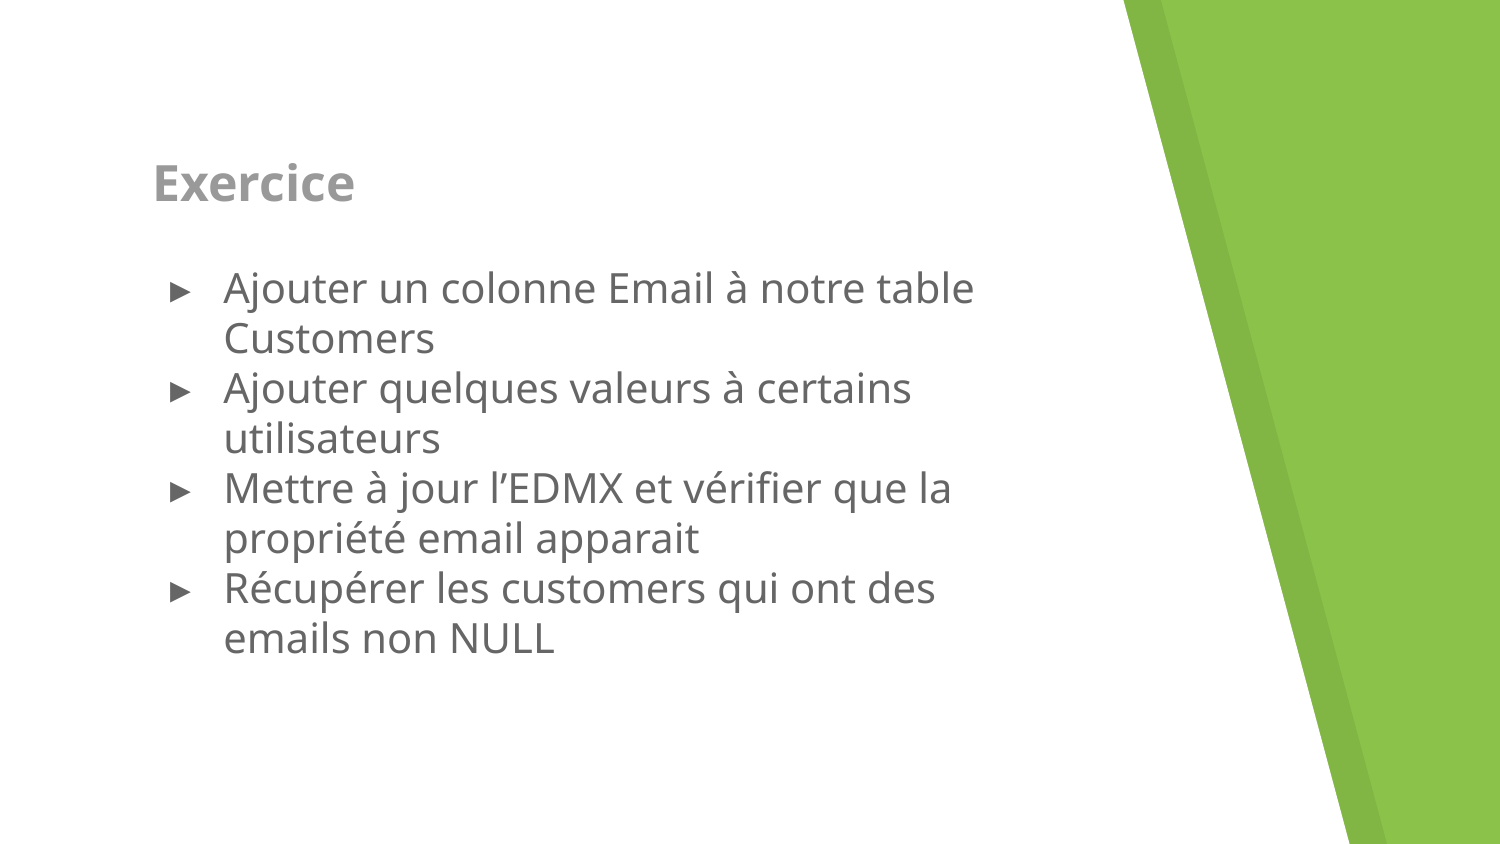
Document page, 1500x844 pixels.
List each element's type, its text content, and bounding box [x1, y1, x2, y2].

list Ajouter un colonne Email à notre table Customers Ajouter quelques valeurs à certains utilisateurs Mettre à jour l’EDMX et vérifier que la propriété email apparait Récupérer les customers qui ont des emails non NULL [137, 246, 1040, 725]
title Exercice [137, 146, 1011, 227]
